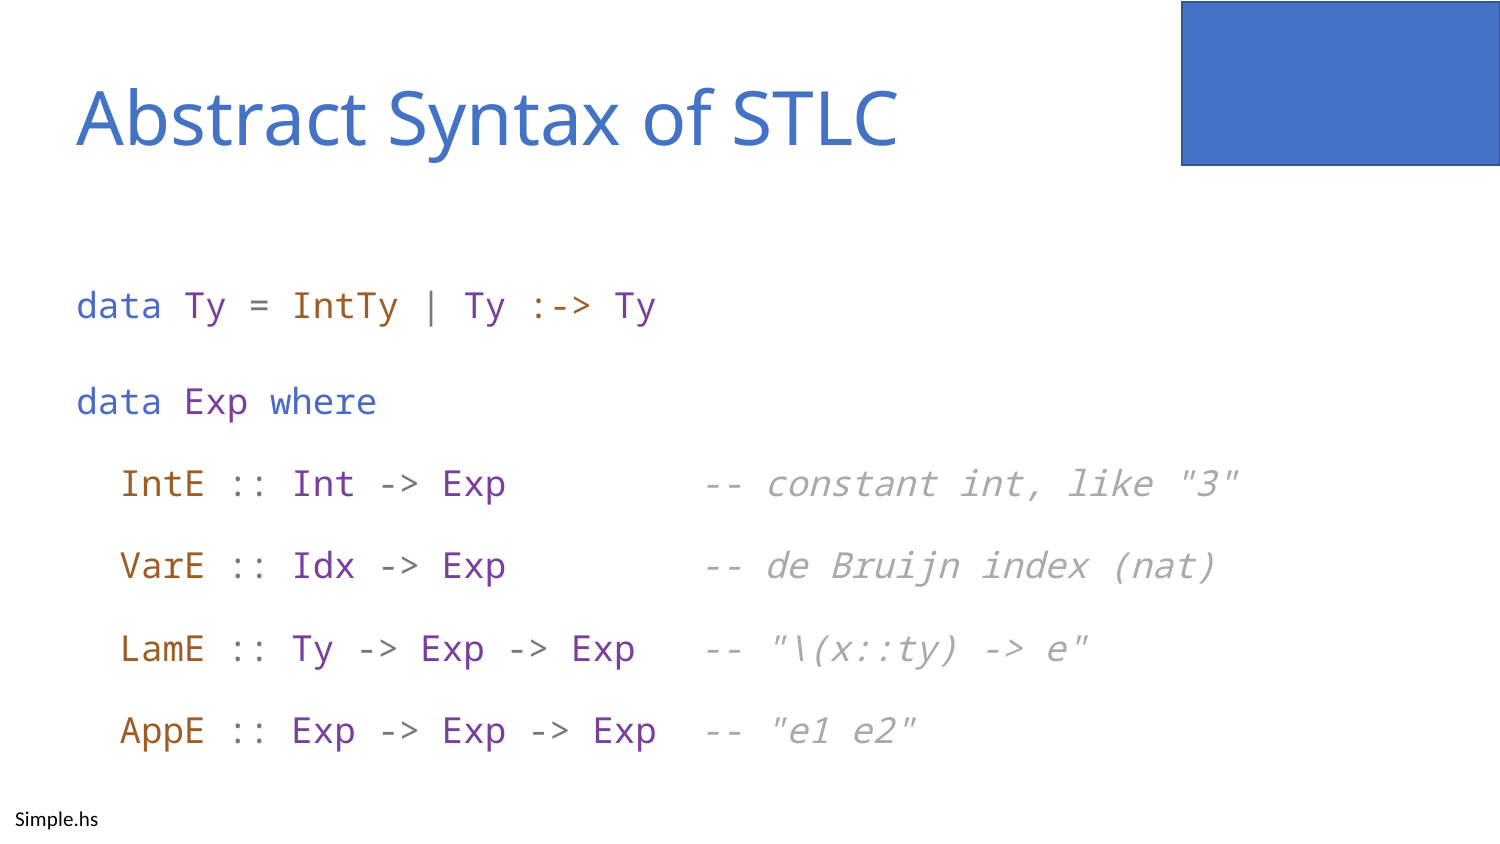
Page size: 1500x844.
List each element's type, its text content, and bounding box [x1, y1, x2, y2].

list data Ty = IntTy | Ty :-> Ty data Exp where IntE :: Int -> Exp -- constant int, like "3" VarE :: Idx -> Exp -- de Bruijn index (nat) LamE :: Ty -> Exp -> Exp -- "\(x::ty) -> e" AppE :: Exp -> Exp -> Exp -- "e1 e2" [61, 224, 1426, 760]
title Abstract Syntax of STLC [61, 39, 1356, 203]
text_box Simple.hs [0, 798, 114, 839]
